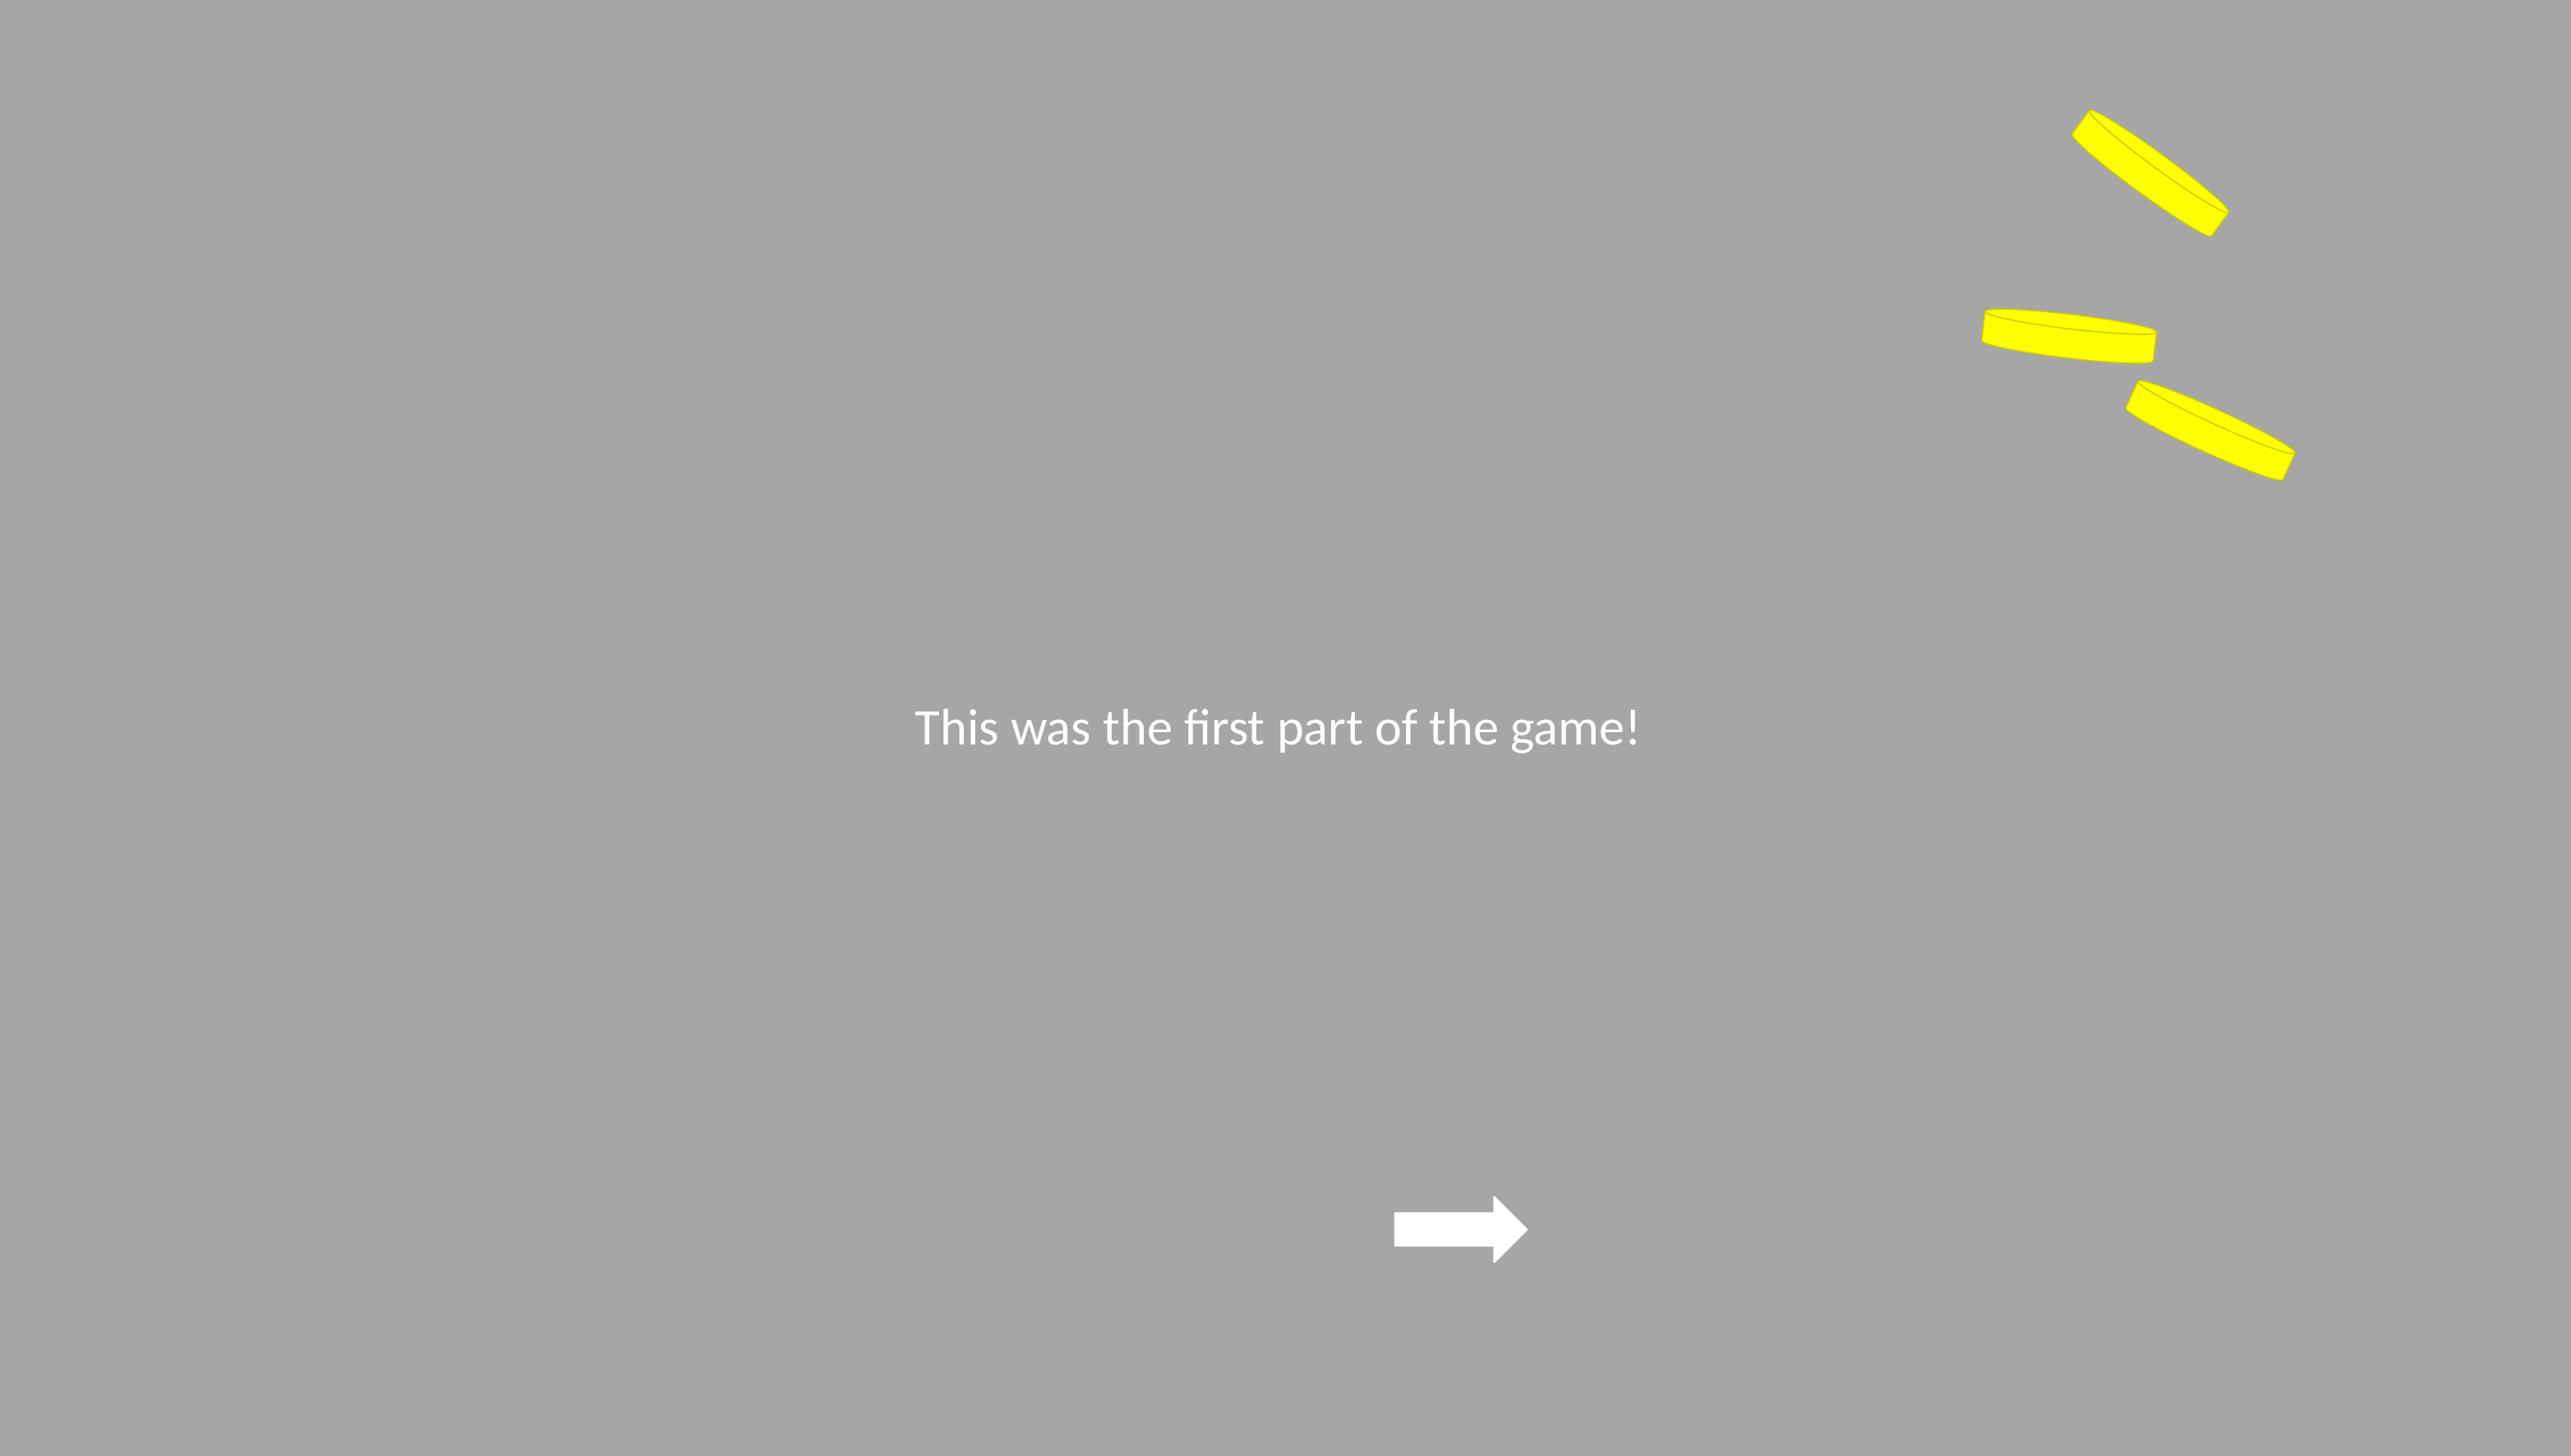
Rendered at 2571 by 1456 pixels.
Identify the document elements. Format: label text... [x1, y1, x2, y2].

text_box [1982, 150, 2297, 453]
text_box This was the first part of the game! [189, 435, 2369, 951]
text_box [1393, 1195, 1529, 1265]
